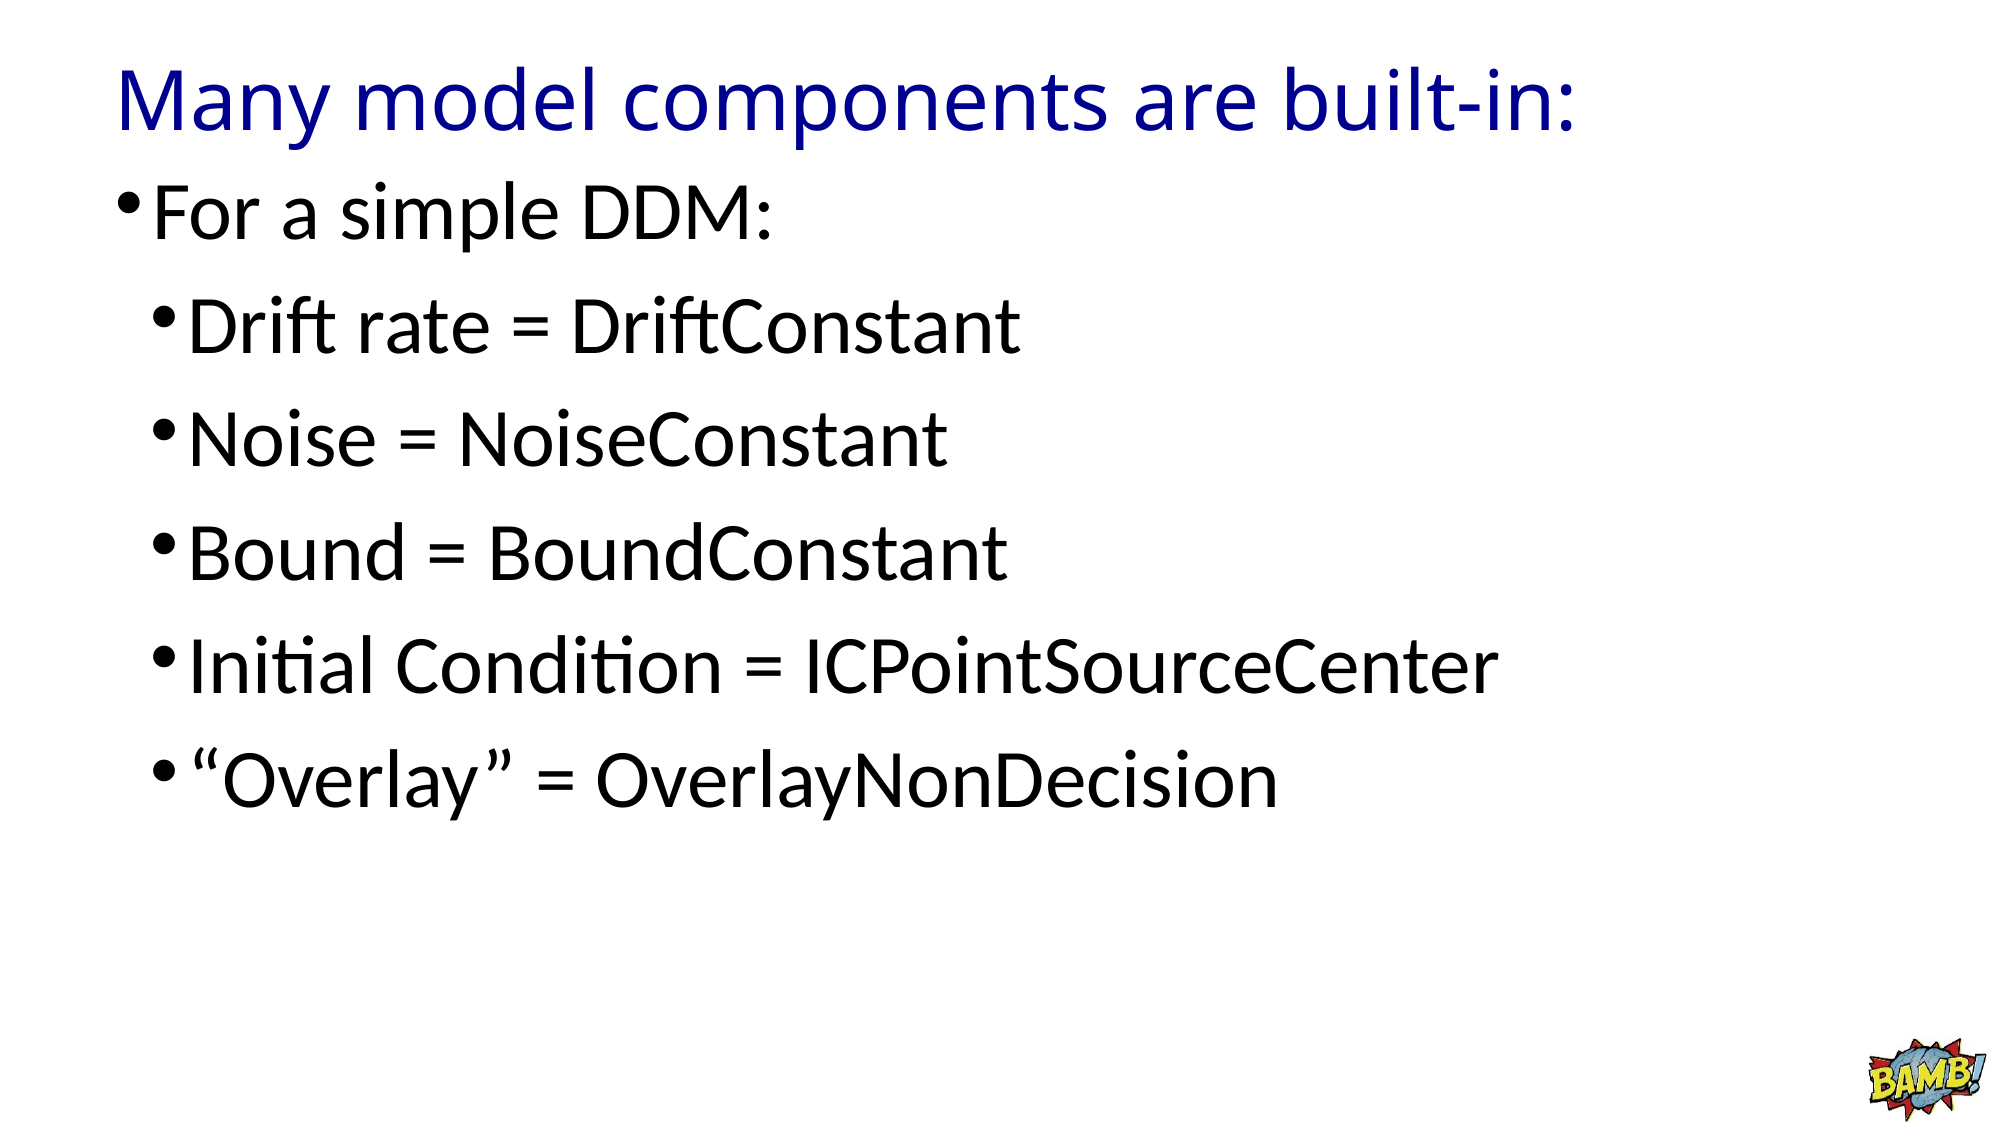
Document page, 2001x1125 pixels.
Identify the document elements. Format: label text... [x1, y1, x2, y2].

title Many model components are built-in: [99, 10, 1900, 198]
picture [1862, 1035, 1994, 1123]
text_box For a simple DDM: Drift rate = DriftConstant Noise = NoiseConstant Bound = BoundConstant Initial Condition = ICPointSourceCenter “Overlay” = OverlayNonDecision [99, 160, 1860, 1063]
